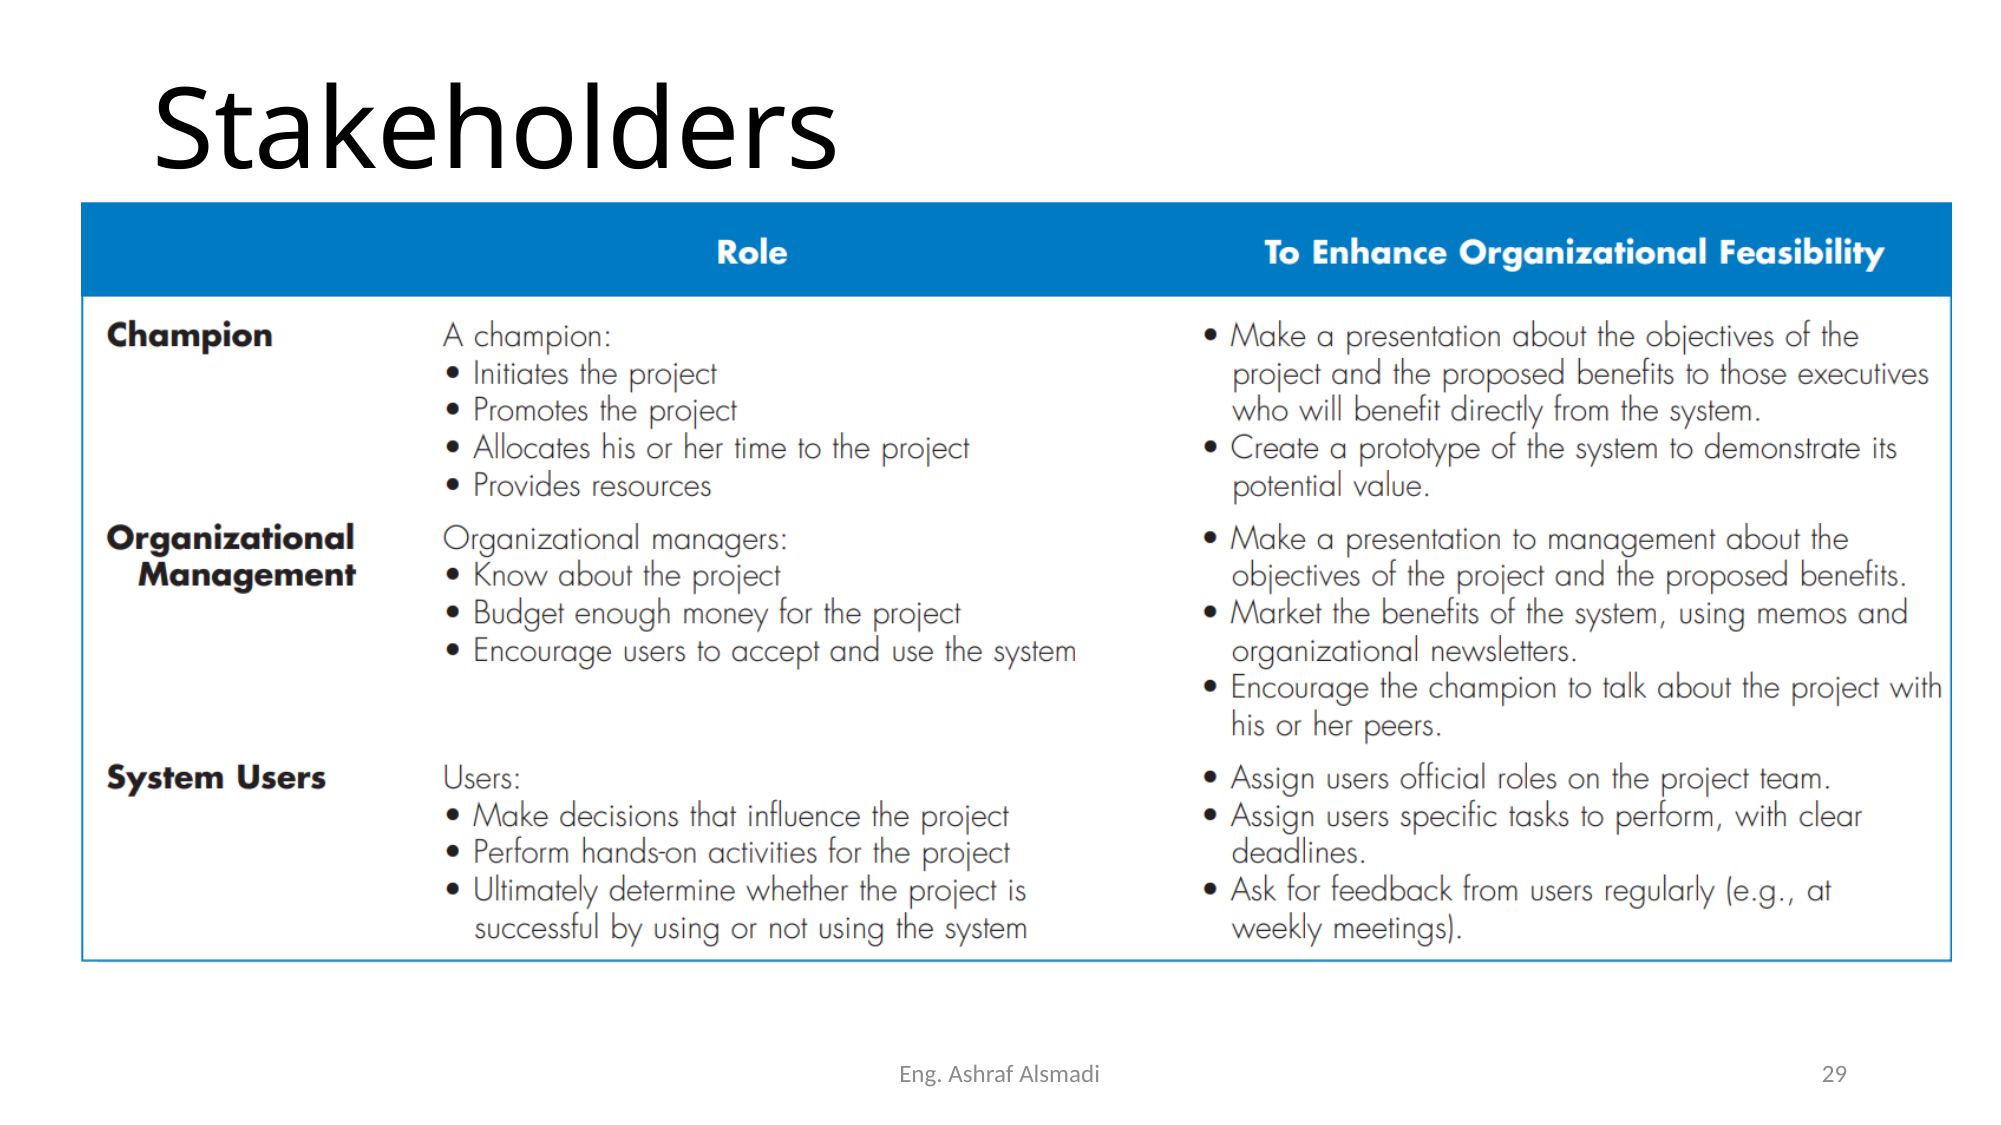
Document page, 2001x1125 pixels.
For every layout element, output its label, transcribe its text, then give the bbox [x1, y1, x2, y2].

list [81, 200, 1952, 963]
footer Eng. Ashraf Alsmadi [662, 1042, 1338, 1103]
slide_number 29 [1412, 1042, 1863, 1103]
title Stakeholders [137, 47, 1863, 200]
